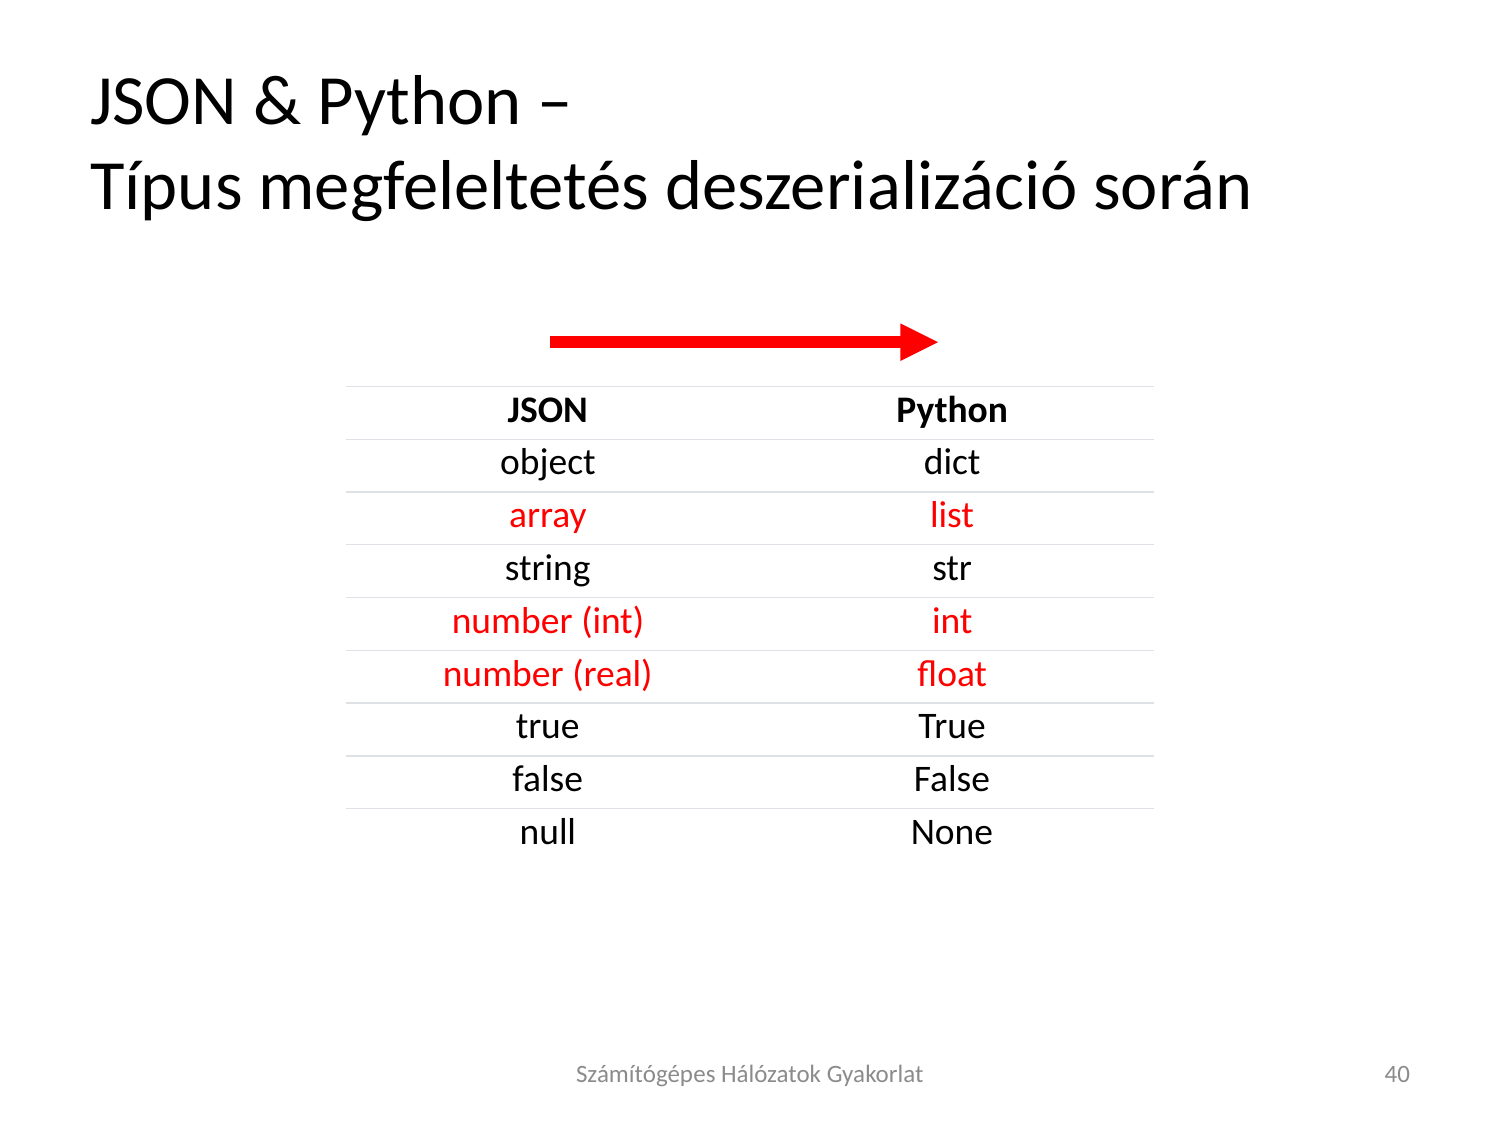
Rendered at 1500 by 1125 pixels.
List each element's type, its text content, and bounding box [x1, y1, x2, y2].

footer Számítógépes Hálózatok Gyakorlat [512, 1042, 988, 1103]
table_cell object [346, 440, 750, 491]
table_header Python [750, 387, 1154, 439]
slide_number 40 [1074, 1042, 1425, 1103]
table_cell string [346, 545, 750, 597]
table_cell str [750, 545, 1154, 597]
table_cell None [750, 809, 1154, 862]
table_cell True [750, 704, 1154, 755]
table_cell number (real) [346, 651, 750, 702]
table_cell dict [750, 440, 1154, 491]
table_cell false [346, 757, 750, 808]
table_cell float [750, 651, 1154, 702]
table_cell array [346, 493, 750, 544]
table_cell null [346, 809, 750, 862]
table_cell int [750, 598, 1154, 650]
title JSON & Python – Típus megfeleltetés deszerializáció során [75, 45, 1425, 233]
table_header JSON [346, 387, 750, 439]
table_cell number (int) [346, 598, 750, 650]
table_cell list [750, 493, 1154, 544]
table_cell False [750, 757, 1154, 808]
table_cell true [346, 704, 750, 755]
